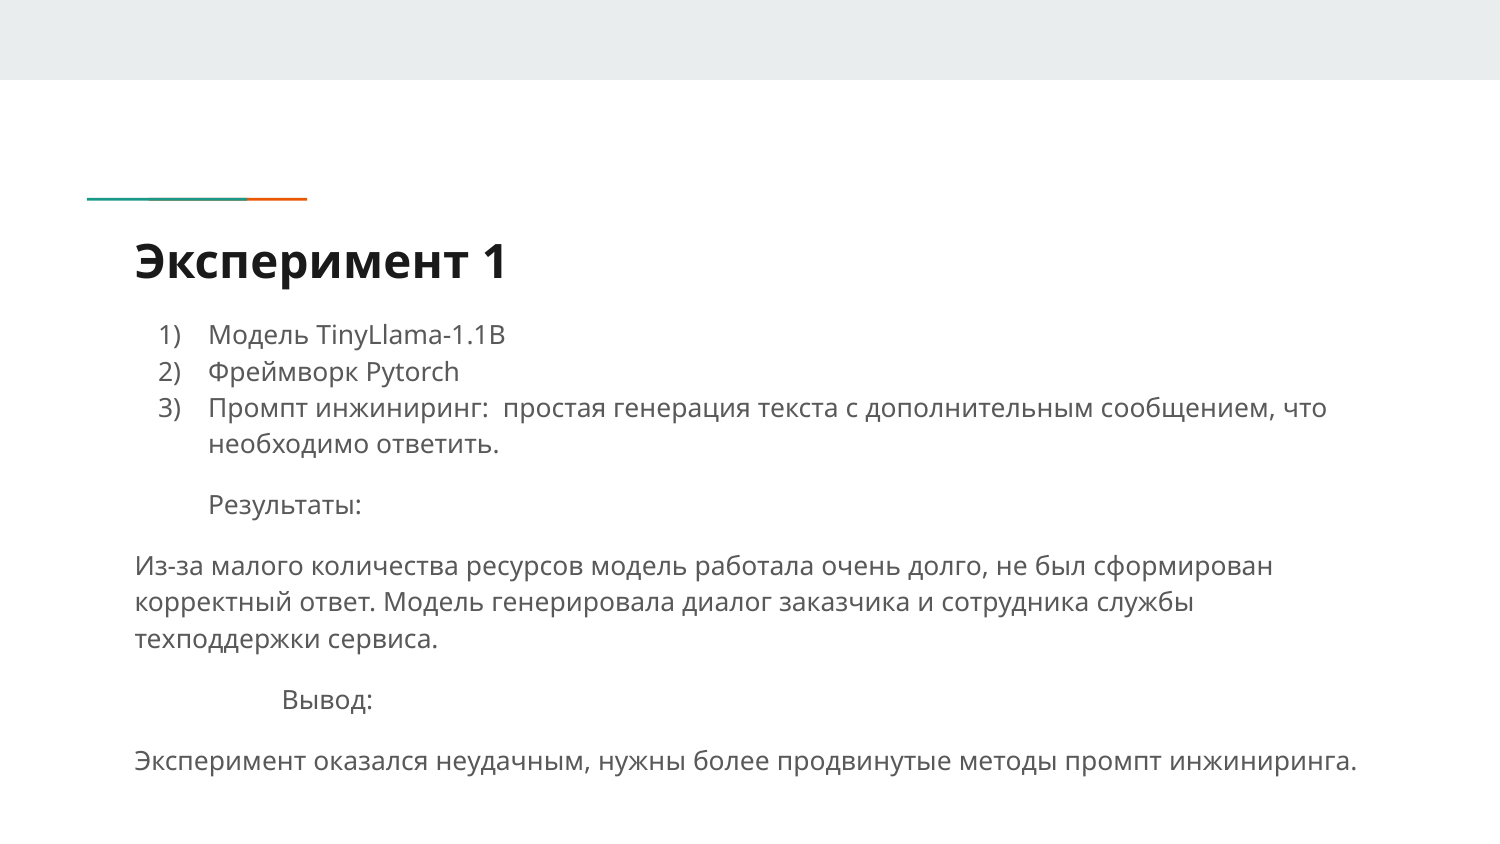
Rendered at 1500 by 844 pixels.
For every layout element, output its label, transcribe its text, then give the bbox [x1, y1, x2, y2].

list Модель TinyLlama-1.1B Фреймворк Pytorch Промпт инжиниринг: простая генерация текста с дополнительным сообщением, что необходимо ответить. Результаты: Из-за малого количества ресурсов модель работала очень долго, не был сформирован корректный ответ. Модель генерировала диалог заказчика и сотрудника службы техподдержки сервиса. Вывод: Эксперимент оказался неудачным, нужны более продвинутые методы промпт инжиниринга. [119, 298, 1381, 830]
title Эксперимент 1 [119, 216, 1381, 298]
